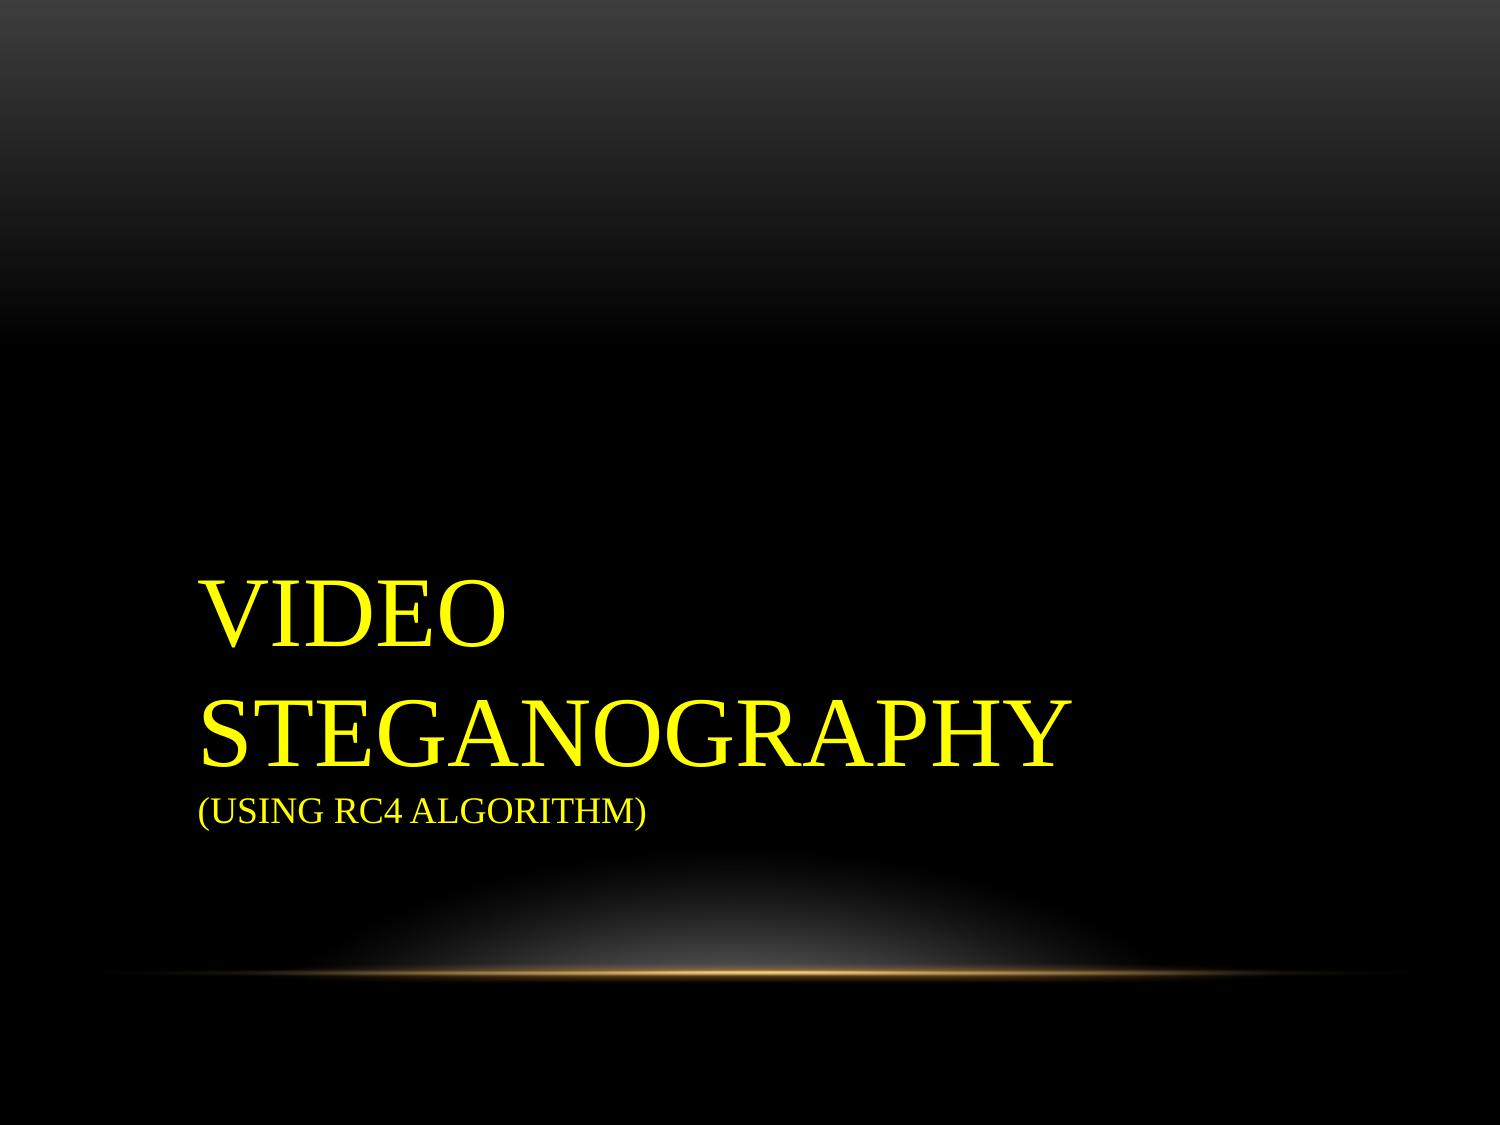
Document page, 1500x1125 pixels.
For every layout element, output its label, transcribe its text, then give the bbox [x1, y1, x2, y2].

picture [0, 0, 1500, 1125]
text_box VIDEO STEGANOGRAPHY (USING RC4 ALGORITHM) [183, 538, 1208, 839]
